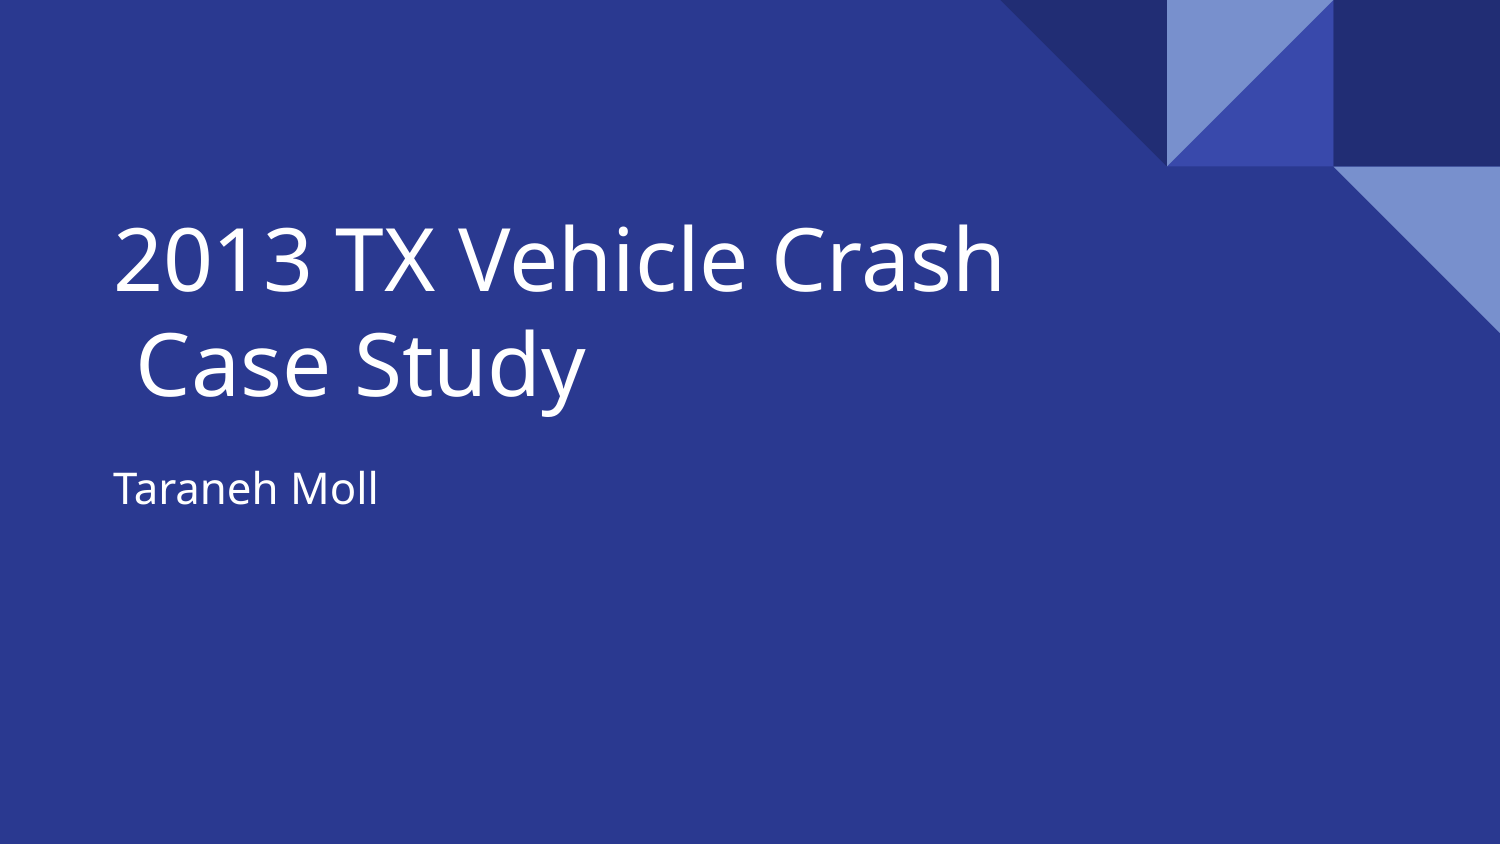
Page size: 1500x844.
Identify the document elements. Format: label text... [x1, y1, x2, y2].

title 2013 TX Vehicle Crash Case Study [98, 291, 1447, 429]
subtitle Taraneh Moll [98, 445, 1447, 517]
